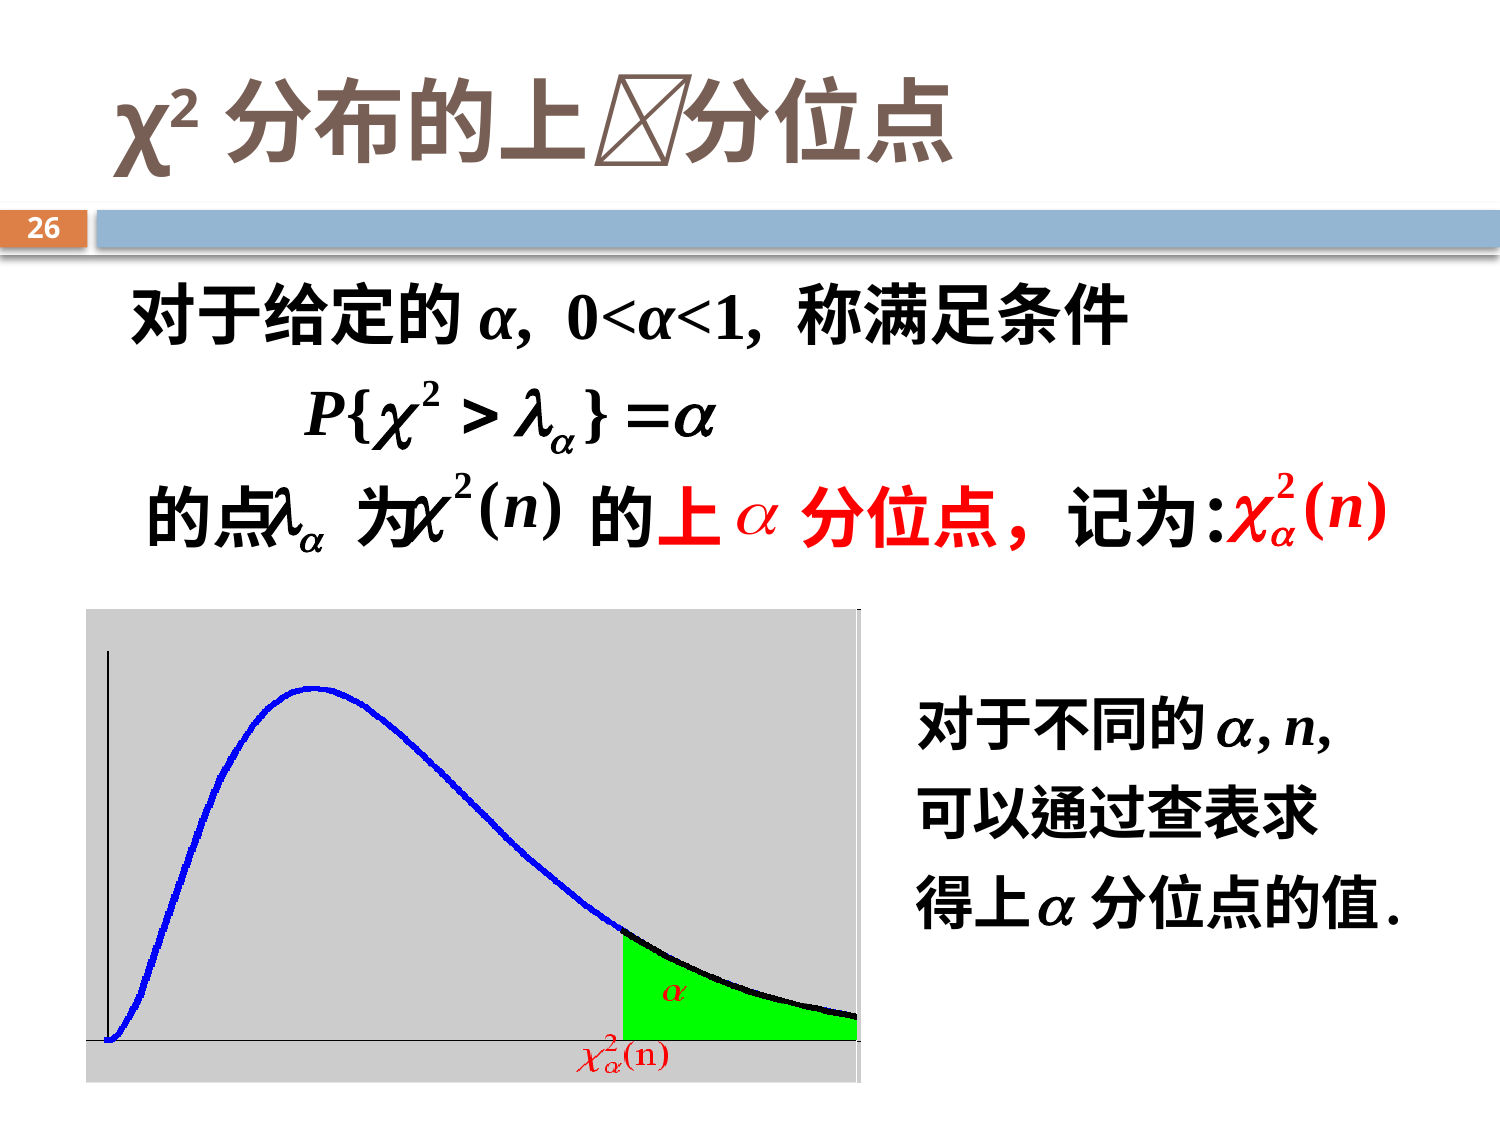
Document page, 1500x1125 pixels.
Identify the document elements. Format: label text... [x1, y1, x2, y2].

text_box 的点 为 的上 分位点，记为： [575, 468, 1213, 563]
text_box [726, 491, 798, 552]
slide_number 26 [0, 208, 88, 249]
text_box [395, 456, 572, 556]
text_box 的点 为 的上 分位点，记为： [341, 480, 392, 563]
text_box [1218, 456, 1400, 561]
picture [85, 609, 861, 1083]
title χ2分布的上分位点 [100, 37, 1438, 200]
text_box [253, 467, 337, 568]
text_box 的点 为 的上 分位点，记为： [130, 468, 253, 563]
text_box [914, 693, 1403, 942]
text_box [290, 363, 730, 469]
text_box 对于给定的α, 0<α<1, 称满足条件 [114, 265, 1145, 361]
